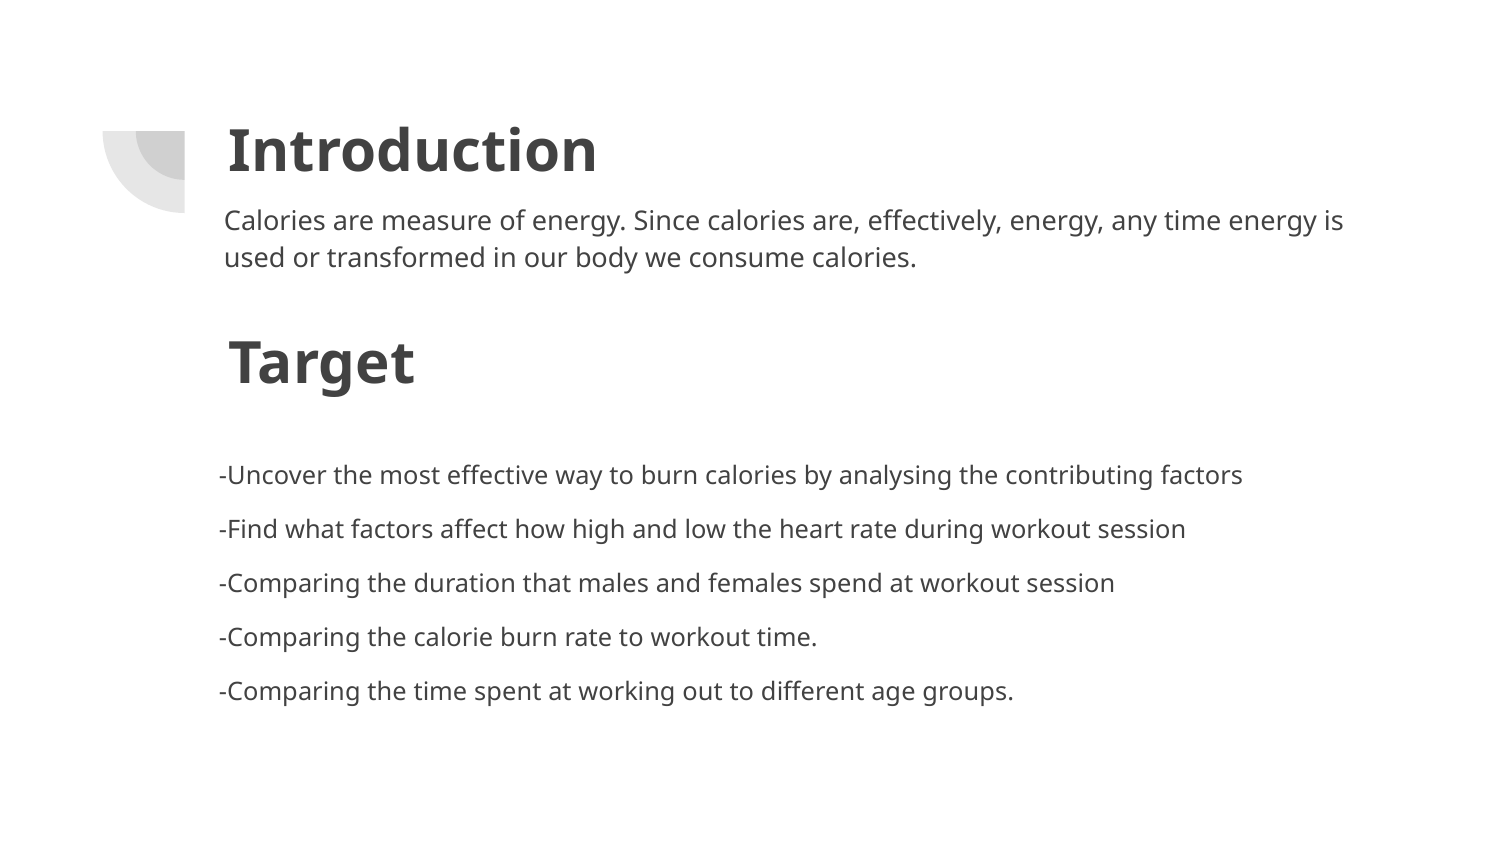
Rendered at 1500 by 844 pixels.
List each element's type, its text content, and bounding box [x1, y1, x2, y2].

list -Uncover the most effective way to burn calories by analysing the contributing factors -Find what factors affect how high and low the heart rate during workout session -Comparing the duration that males and females spend at workout session -Comparing the calorie burn rate to workout time. -Comparing the time spent at working out to different age groups. [204, 390, 1368, 760]
list Calories are measure of energy. Since calories are, effectively, energy, any time energy is used or transformed in our body we consume calories. [208, 183, 1363, 348]
title Target [213, 309, 1368, 413]
title Introduction [213, 98, 1368, 201]
